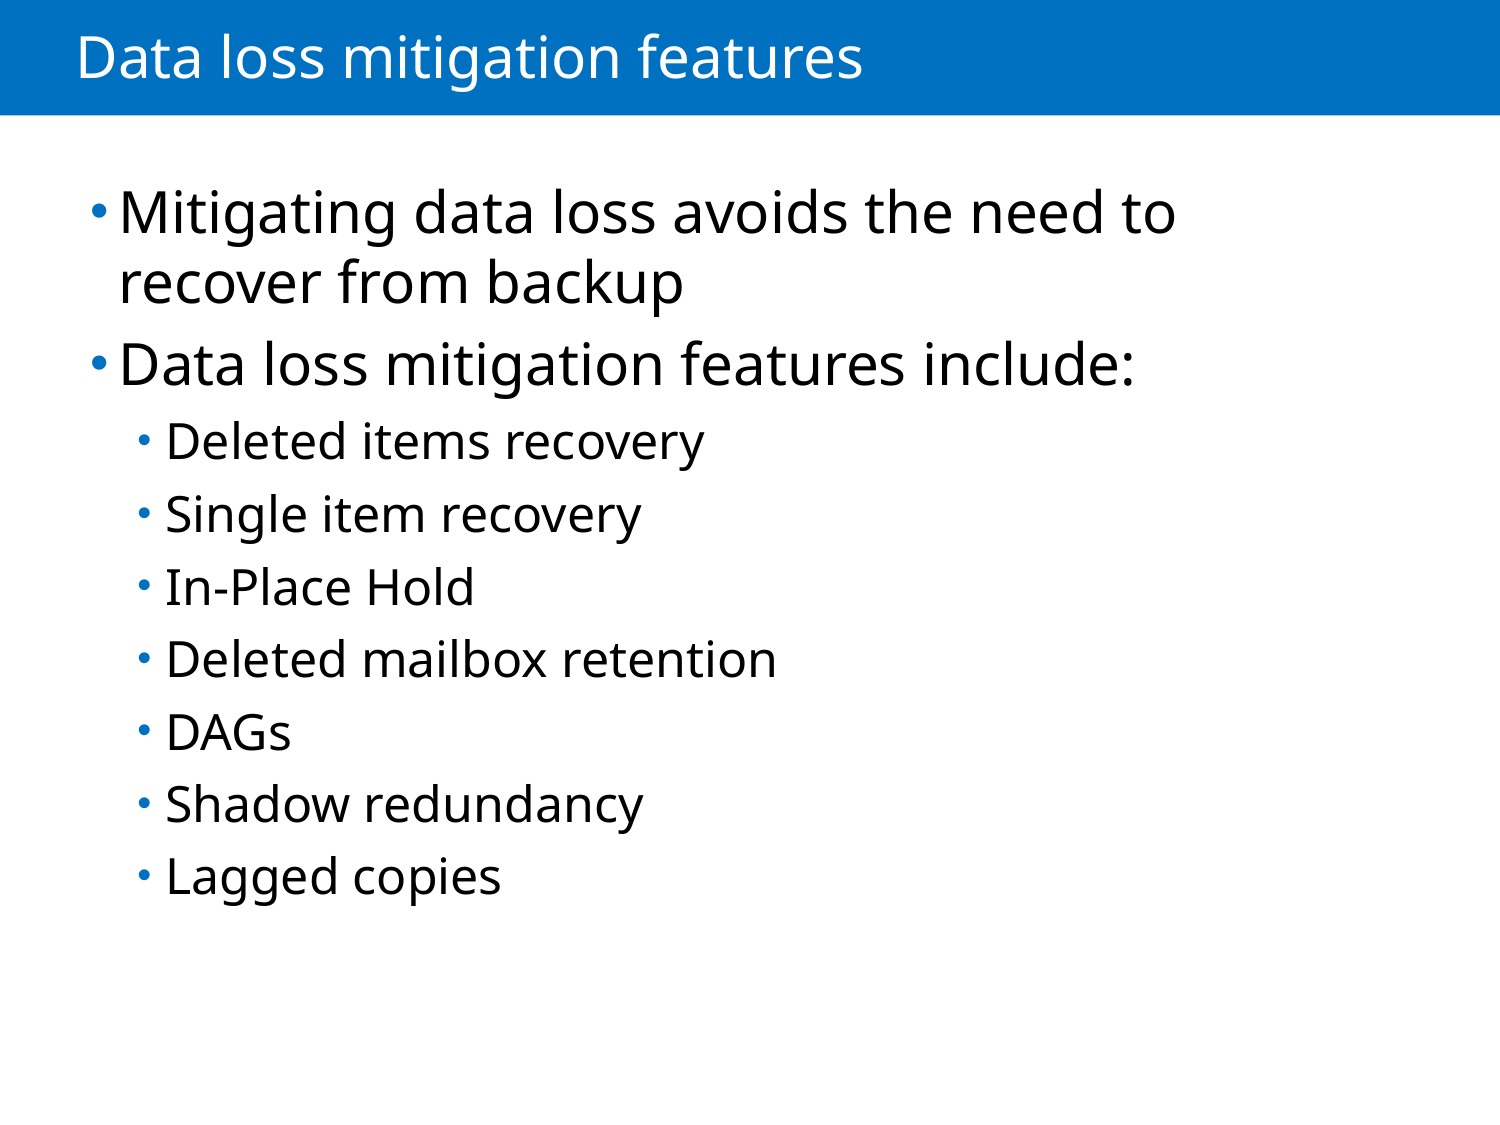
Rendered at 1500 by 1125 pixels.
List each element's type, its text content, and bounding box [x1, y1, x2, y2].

text_box Mitigating data loss avoids the need to recover from backup Data loss mitigation features include: Deleted items recovery Single item recovery In-Place Hold Deleted mailbox retention DAGs Shadow redundancy Lagged copies [75, 167, 1408, 1012]
title Data loss mitigation features [75, 0, 1351, 122]
